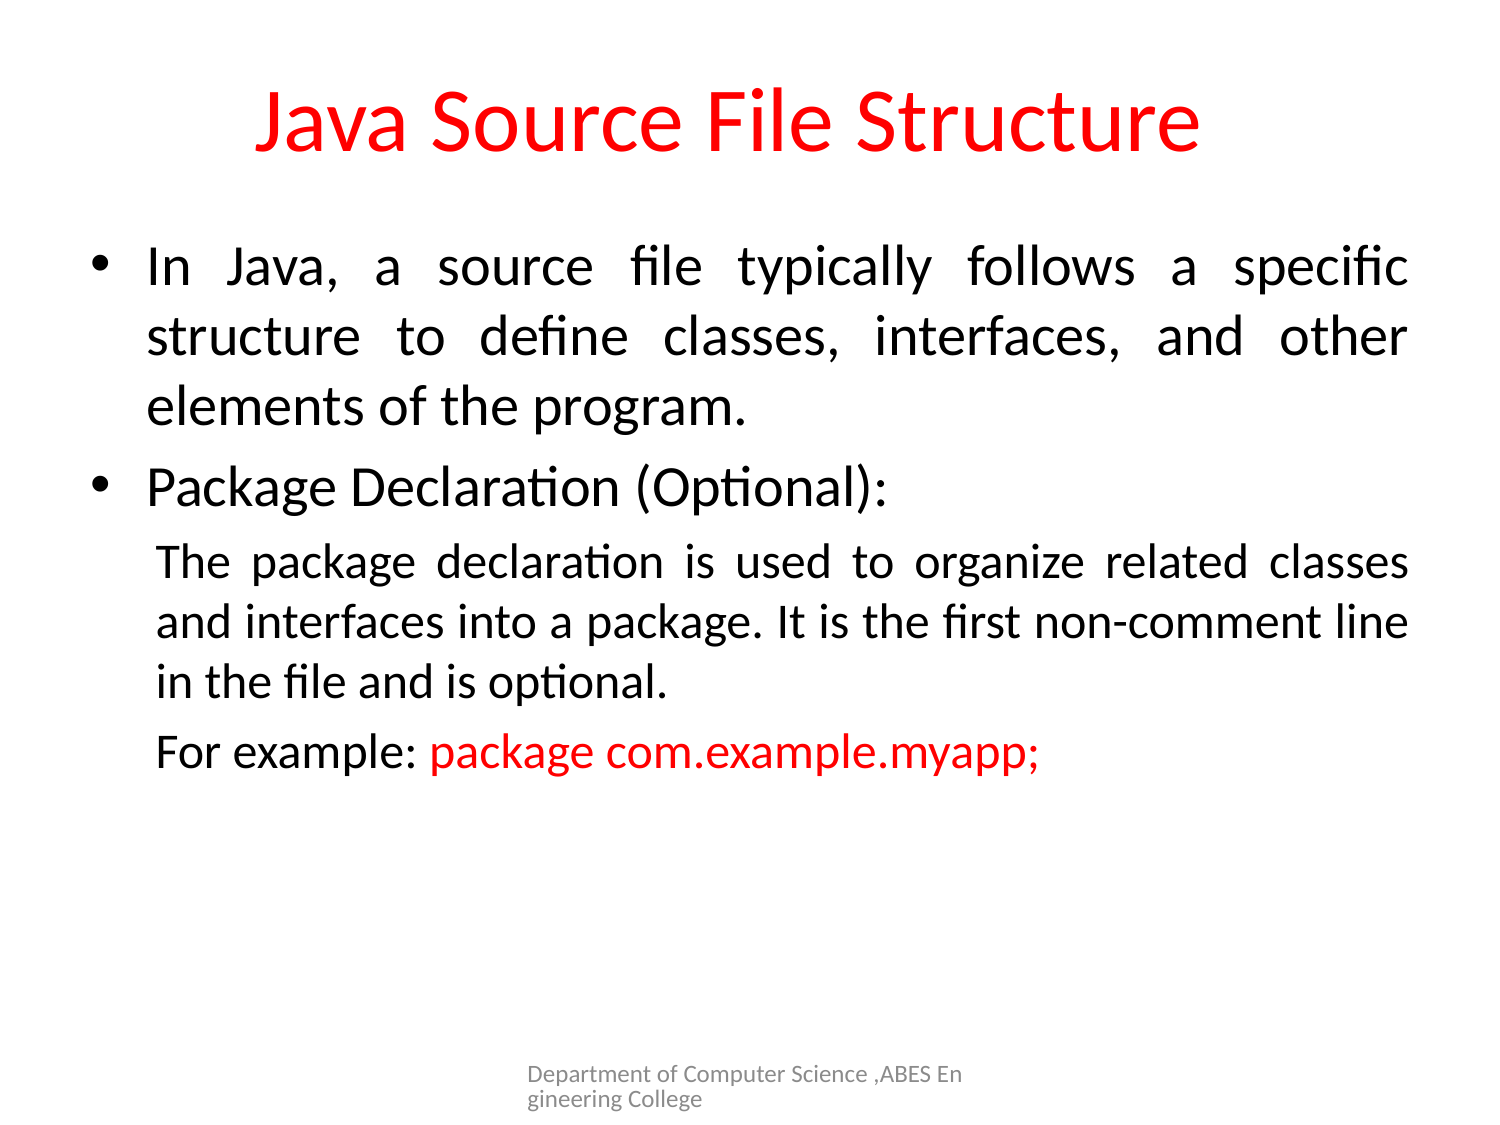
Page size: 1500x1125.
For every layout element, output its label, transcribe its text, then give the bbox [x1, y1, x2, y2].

title Java Source File Structure [75, 45, 1425, 185]
list In Java, a source file typically follows a specific structure to define classes, interfaces, and other elements of the program. Package Declaration (Optional): The package declaration is used to organize related classes and interfaces into a package. It is the first non-comment line in the file and is optional. For example: package com.example.myapp; [75, 219, 1425, 1043]
footer Department of Computer Science ,ABES Engineering College [512, 1042, 988, 1103]
